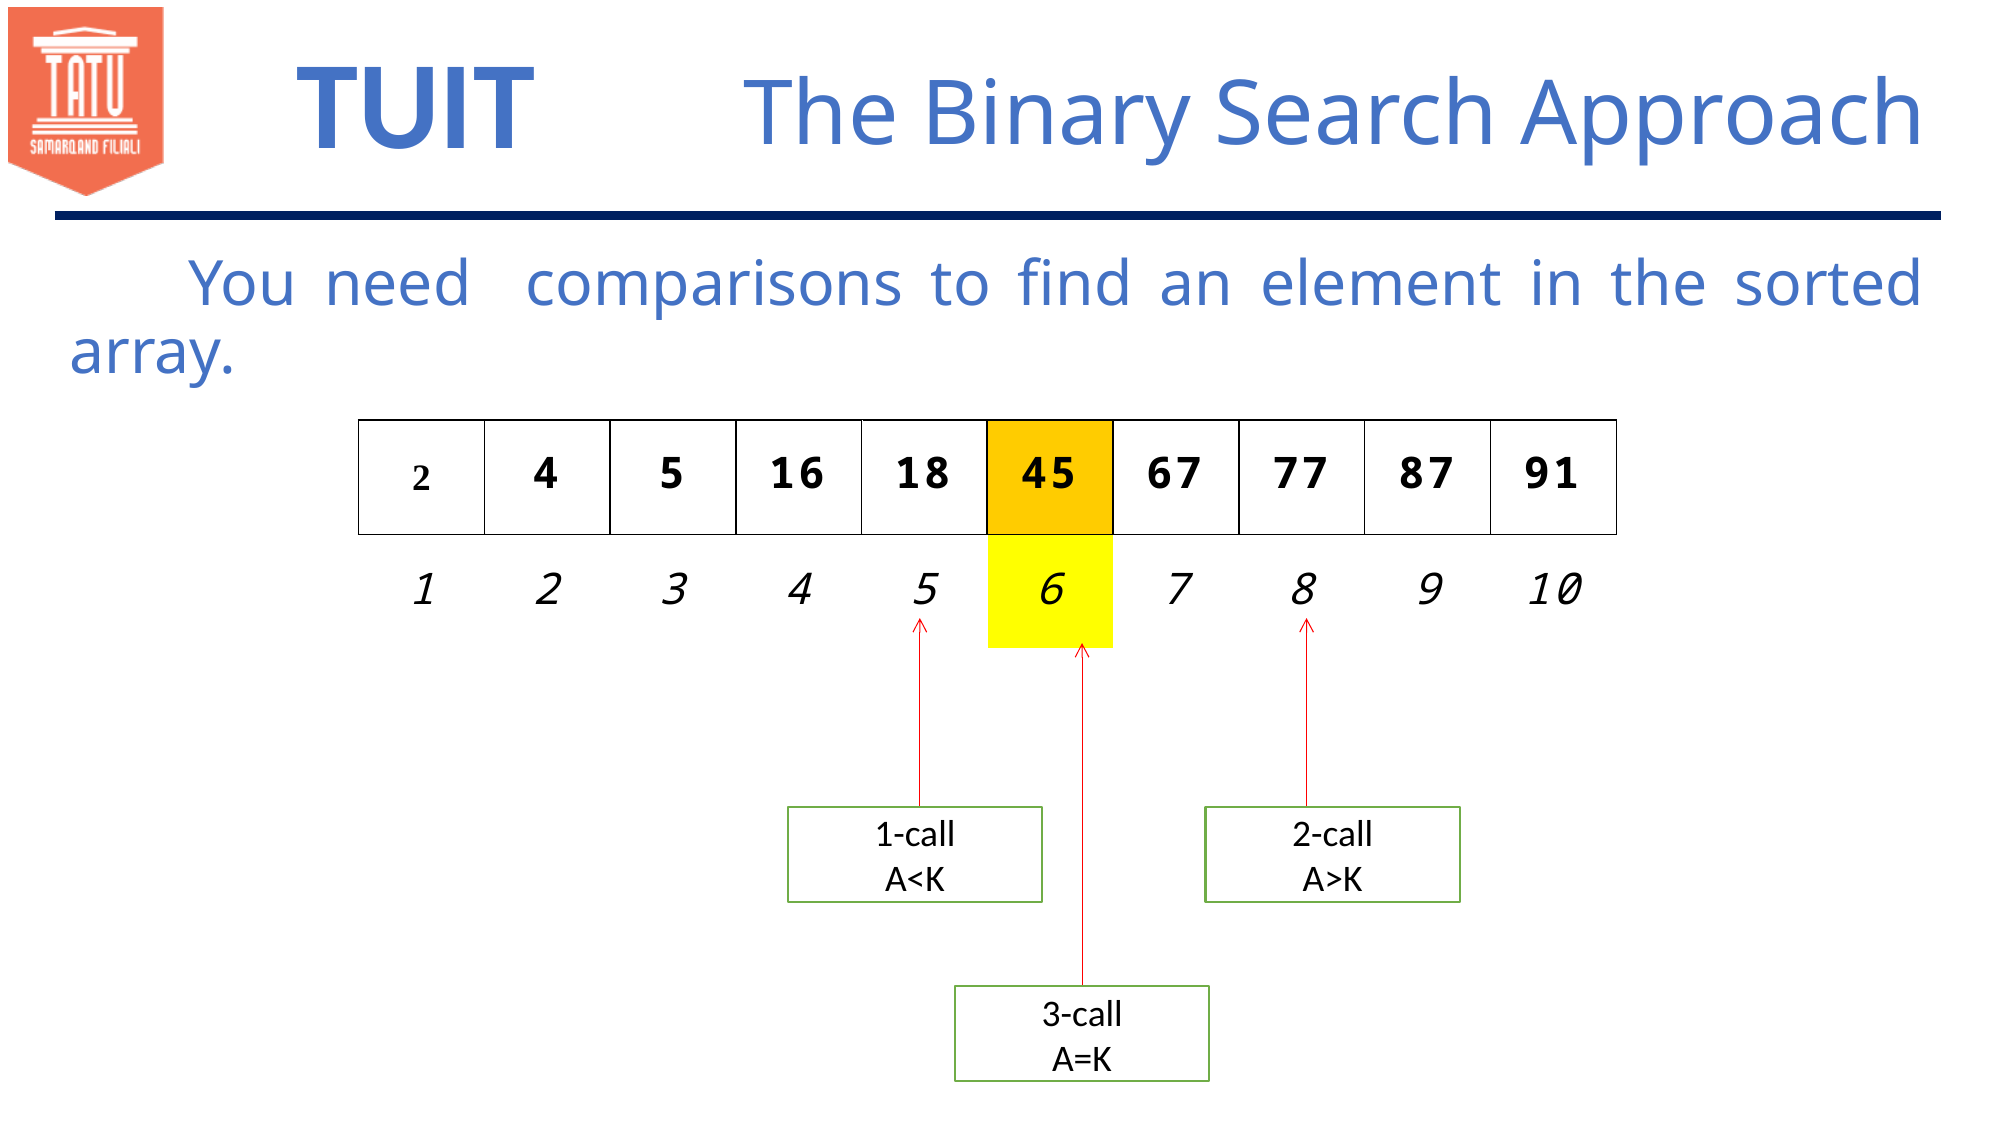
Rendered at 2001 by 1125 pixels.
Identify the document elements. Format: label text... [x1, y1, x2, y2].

text_box 3-call A=K [954, 985, 1210, 1082]
text_box 1-call A<K [787, 806, 1043, 903]
text_box TUIT [281, 39, 571, 162]
text_box 2-call A>K [1204, 806, 1461, 903]
picture [8, 7, 164, 196]
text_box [281, 419, 1694, 691]
text_box The Binary Search Approach [718, 39, 1942, 172]
